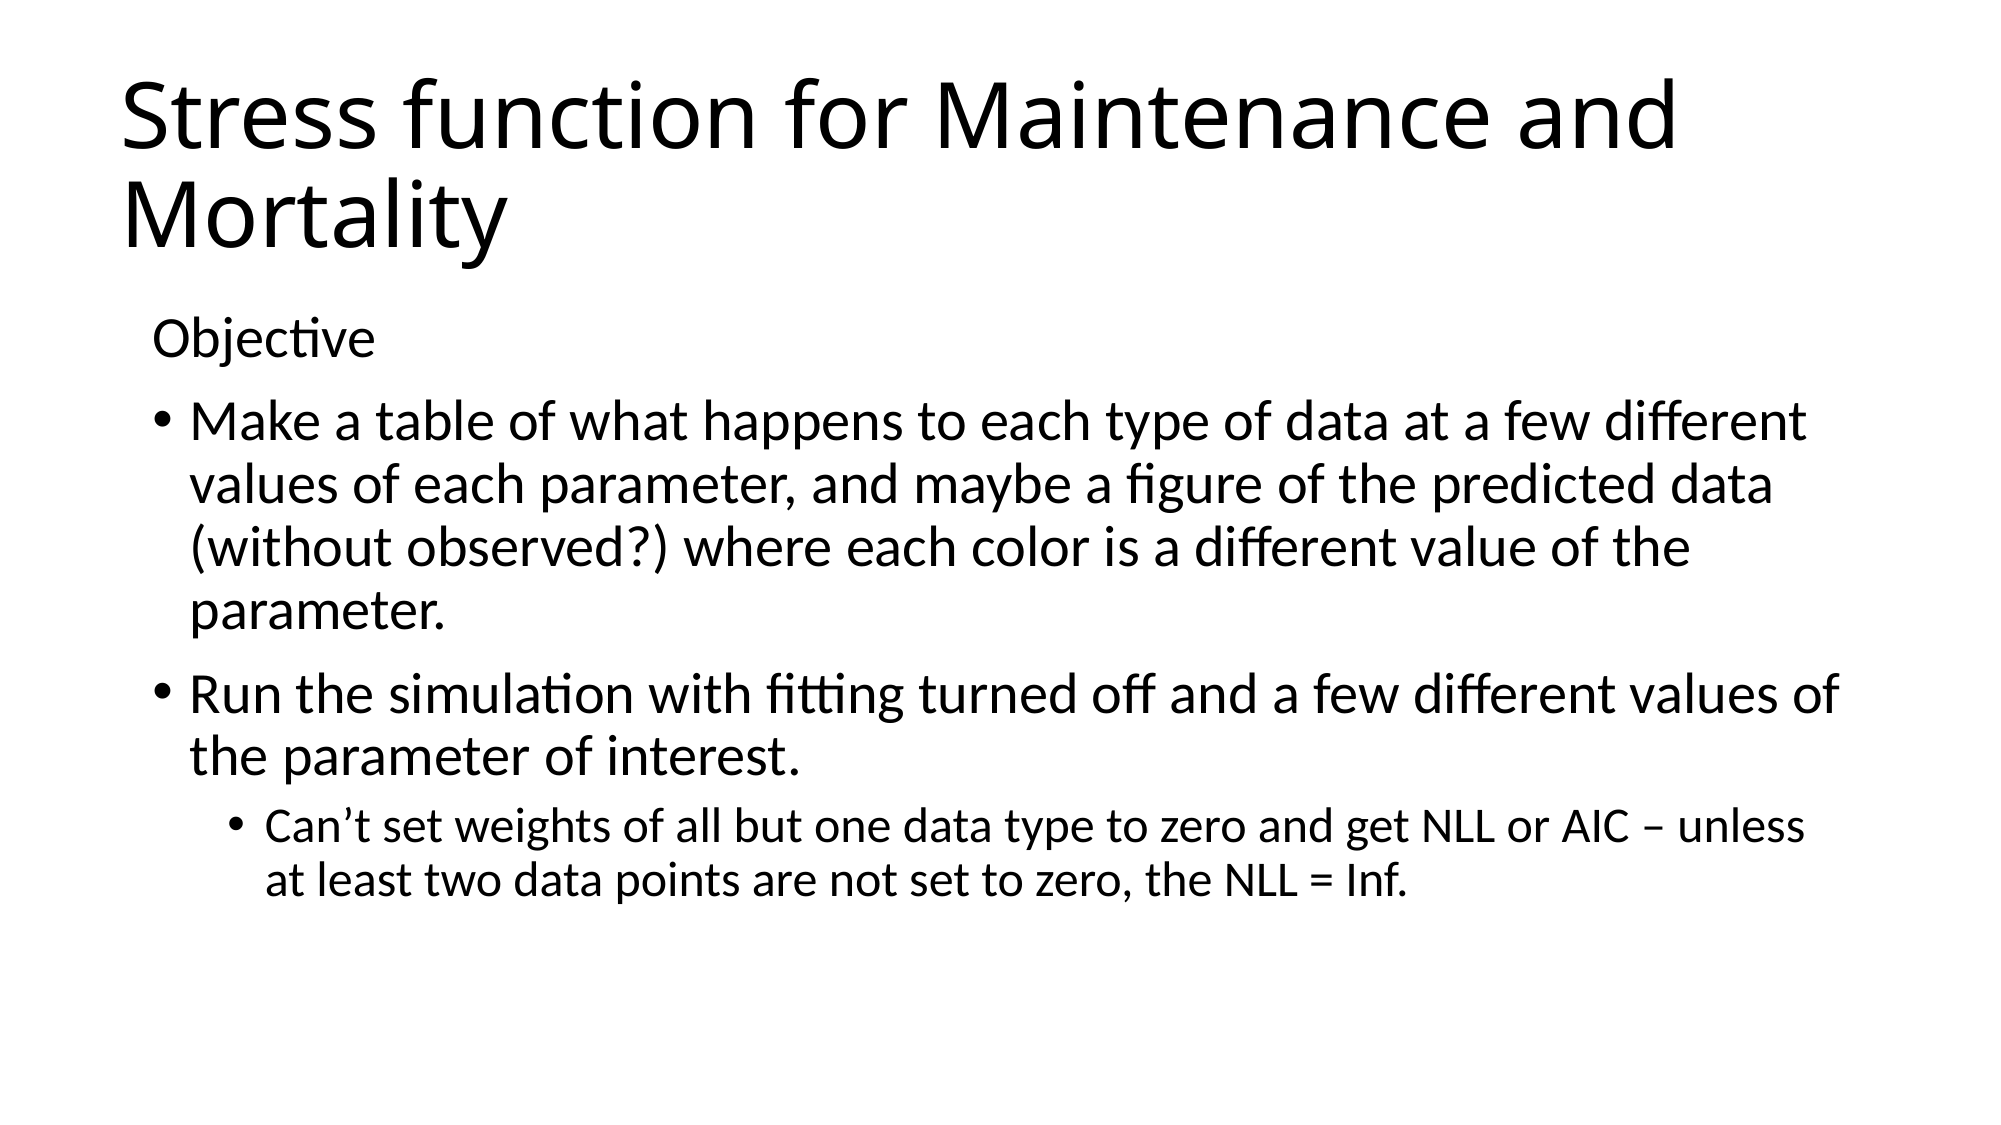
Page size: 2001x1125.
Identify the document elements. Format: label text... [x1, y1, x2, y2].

title Stress function for Maintenance and Mortality [105, 59, 1863, 278]
list Objective Make a table of what happens to each type of data at a few different values of each parameter, and maybe a figure of the predicted data (without observed?) where each color is a different value of the parameter. Run the simulation with fitting turned off and a few different values of the parameter of interest. Can’t set weights of all but one data type to zero and get NLL or AIC – unless at least two data points are not set to zero, the NLL = Inf. [137, 299, 1863, 1066]
